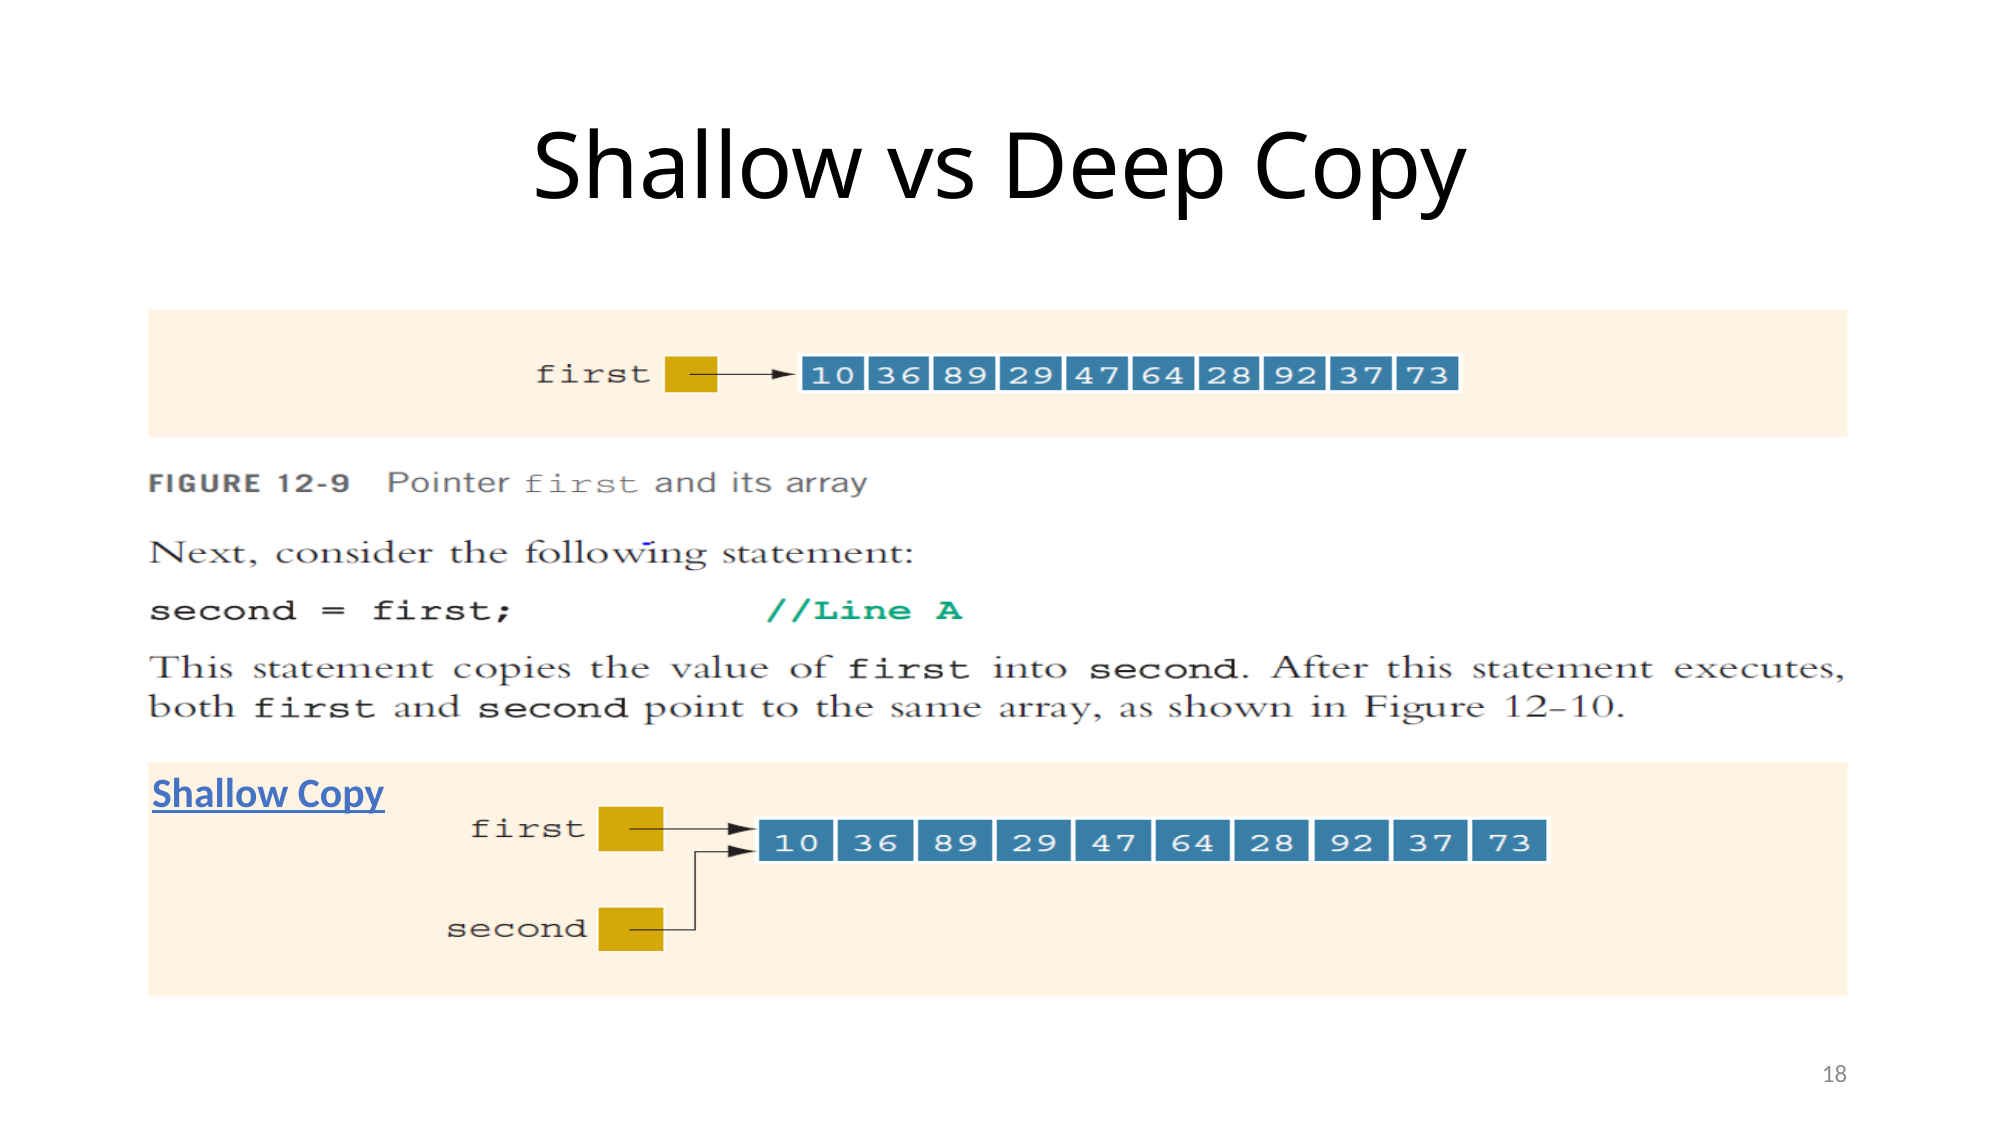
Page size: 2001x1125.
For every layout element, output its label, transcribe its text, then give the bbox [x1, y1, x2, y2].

slide_number 18 [1412, 1042, 1863, 1103]
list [125, 299, 1863, 1014]
title Shallow vs Deep Copy [137, 59, 1863, 278]
